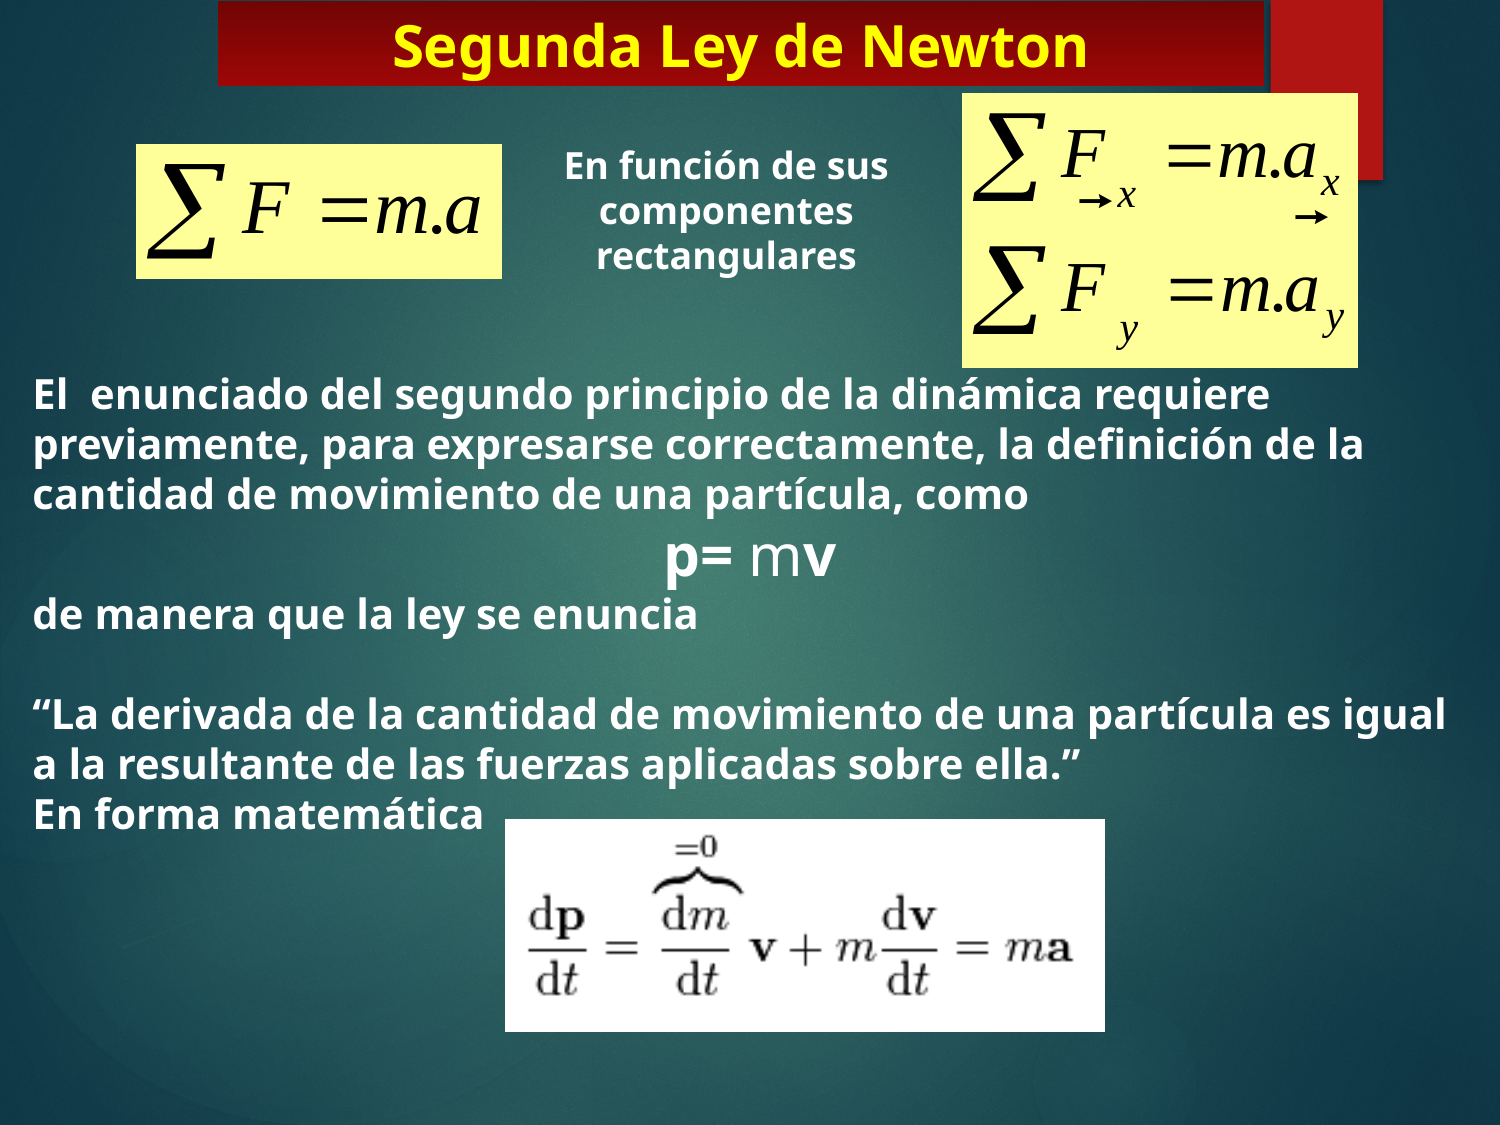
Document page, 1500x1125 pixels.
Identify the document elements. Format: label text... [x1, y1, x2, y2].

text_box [135, 143, 503, 280]
text_box El enunciado del segundo principio de la dinámica requiere previamente, para expresarse correctamente, la definición de la cantidad de movimiento de una partícula, como p= mv de manera que la ley se enuncia “La derivada de la cantidad de movimiento de una partícula es igual a la resultante de las fuerzas aplicadas sobre ella.” En forma matemática [17, 360, 1483, 846]
picture [505, 819, 1106, 1033]
text_box Segunda Ley de Newton [218, 1, 1264, 86]
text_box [962, 92, 1358, 368]
text_box En función de sus componentes rectangulares [496, 134, 956, 285]
